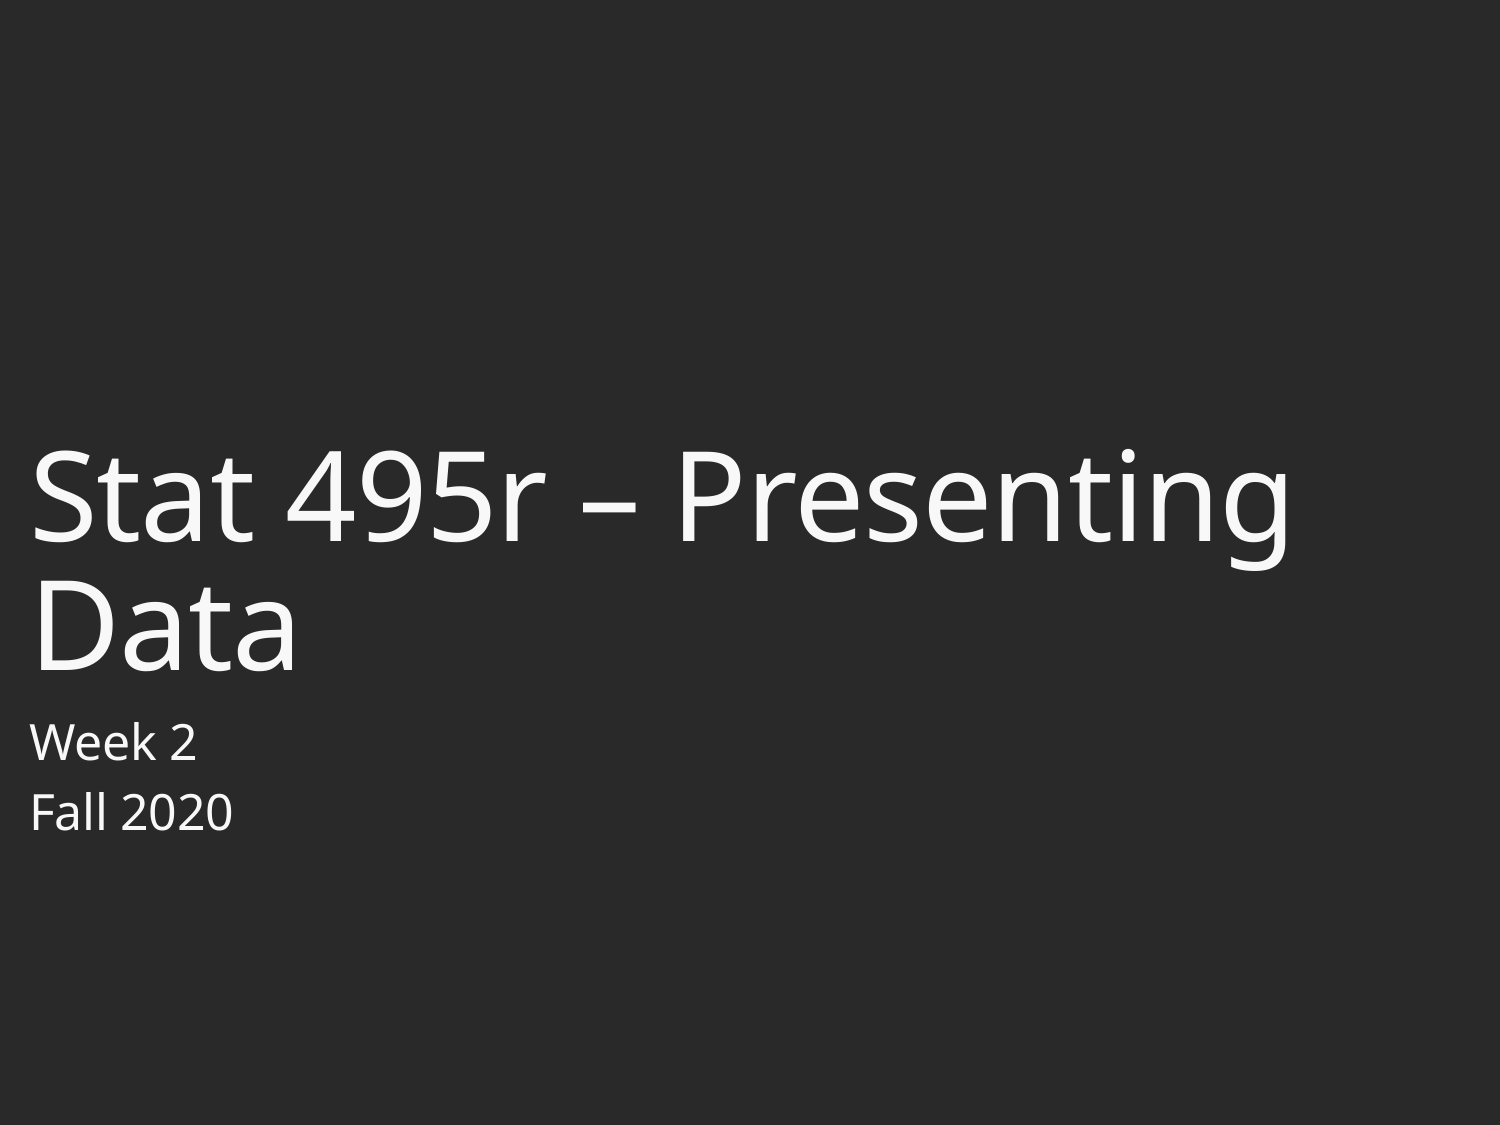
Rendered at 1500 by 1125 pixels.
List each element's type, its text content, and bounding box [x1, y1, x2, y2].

subtitle Week 2 Fall 2020 [29, 710, 1313, 982]
title Stat 495r – Presenting Data [29, 439, 1313, 696]
